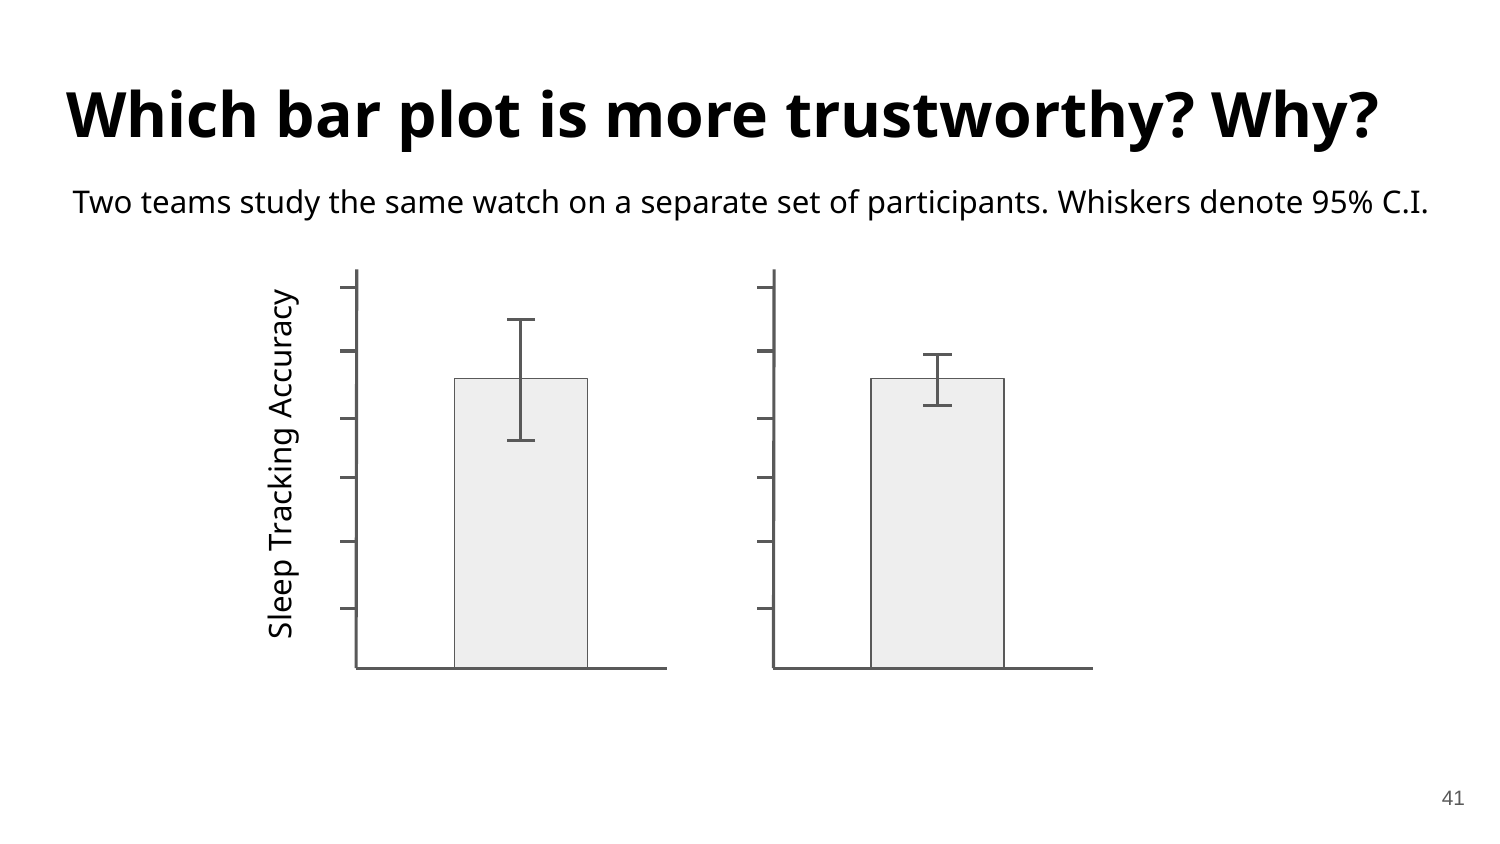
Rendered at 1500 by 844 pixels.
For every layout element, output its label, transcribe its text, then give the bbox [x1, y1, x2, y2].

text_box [923, 354, 952, 407]
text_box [506, 319, 536, 441]
text_box Two teams study the same watch on a separate set of participants. Whiskers denote 95% C.I. [57, 160, 1456, 236]
text_box Sleep Tracking Accuracy [237, 260, 313, 669]
title Which bar plot is more trustworthy? Why? [51, 60, 1449, 155]
slide_number 41 [1389, 764, 1480, 830]
text_box [871, 378, 1005, 667]
text_box [454, 378, 588, 667]
